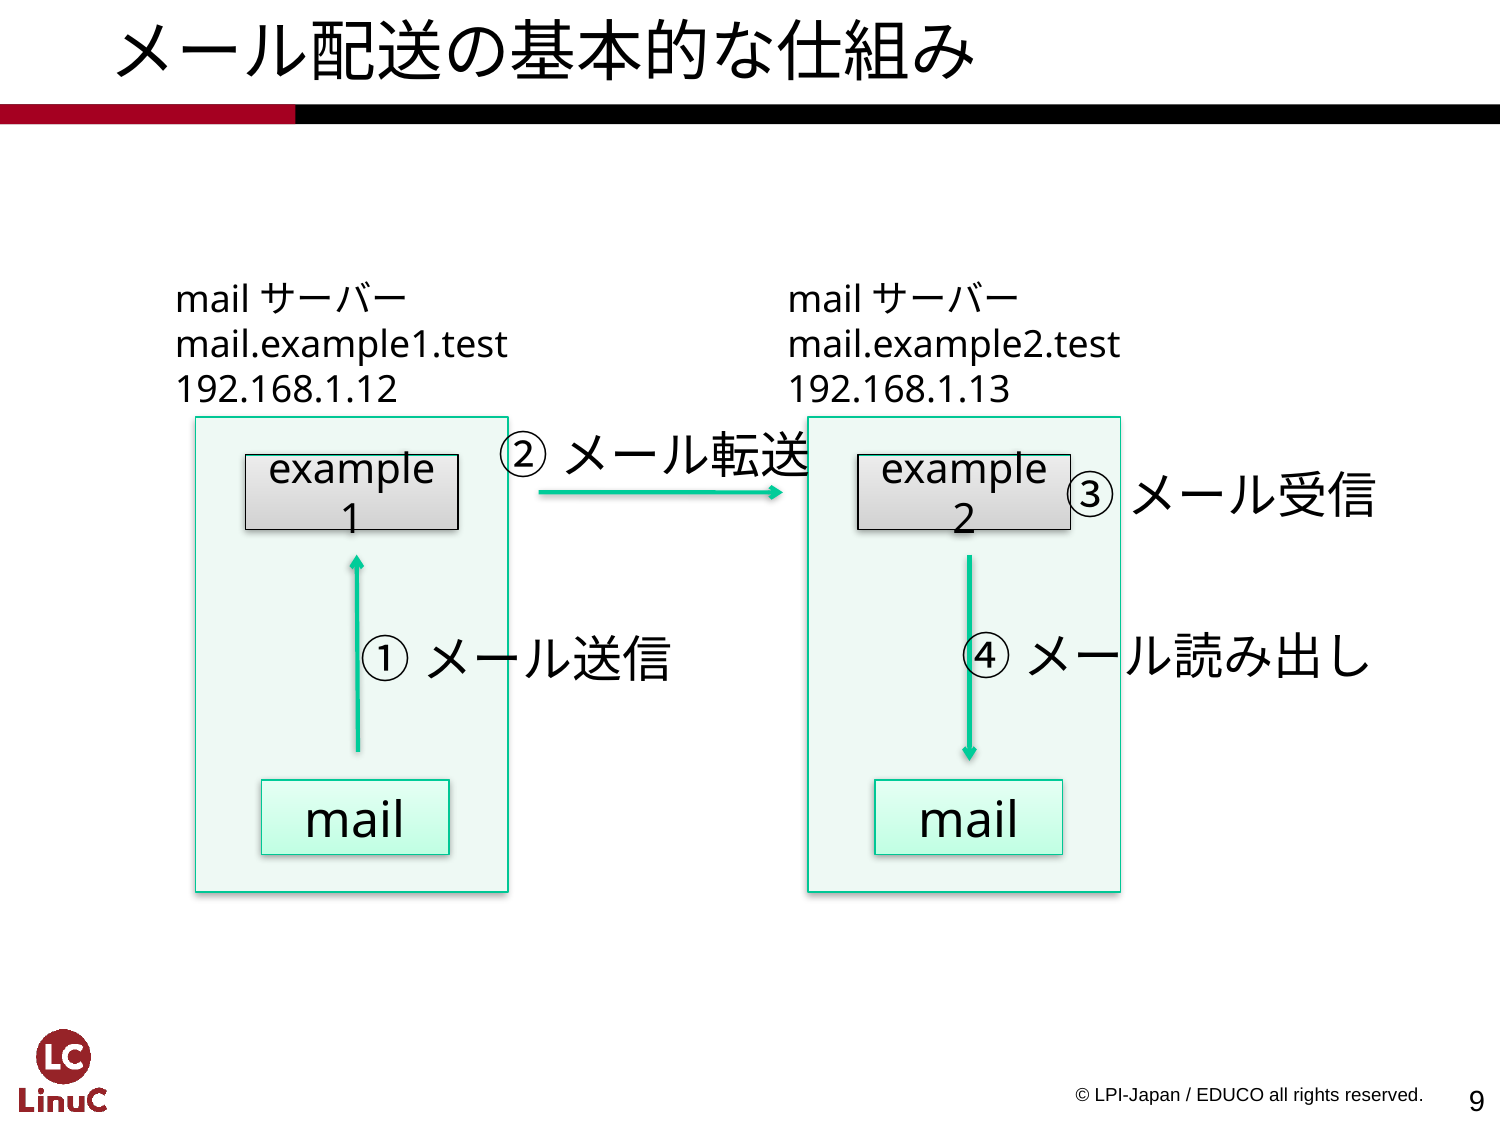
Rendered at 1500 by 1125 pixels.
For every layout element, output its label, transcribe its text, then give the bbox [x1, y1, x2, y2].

text_box example1 [245, 454, 459, 530]
text_box ①メール送信 [345, 620, 688, 695]
text_box ②メール転送 [483, 416, 826, 492]
text_box mail [874, 779, 1063, 855]
text_box ④メール読み出し [946, 616, 1389, 692]
text_box mailサーバー mail.example2.test 192.168.1.13 [772, 267, 1136, 417]
text_box mailサーバー mail.example1.test 192.168.1.12 [160, 267, 524, 417]
title メール配送の基本的な仕組み [94, 7, 1239, 98]
picture [19, 1029, 107, 1112]
text_box example2 [857, 454, 1071, 530]
text_box ③メール受信 [1050, 455, 1392, 531]
text_box [195, 417, 509, 893]
text_box [807, 417, 1121, 893]
text_box mail [261, 779, 450, 855]
